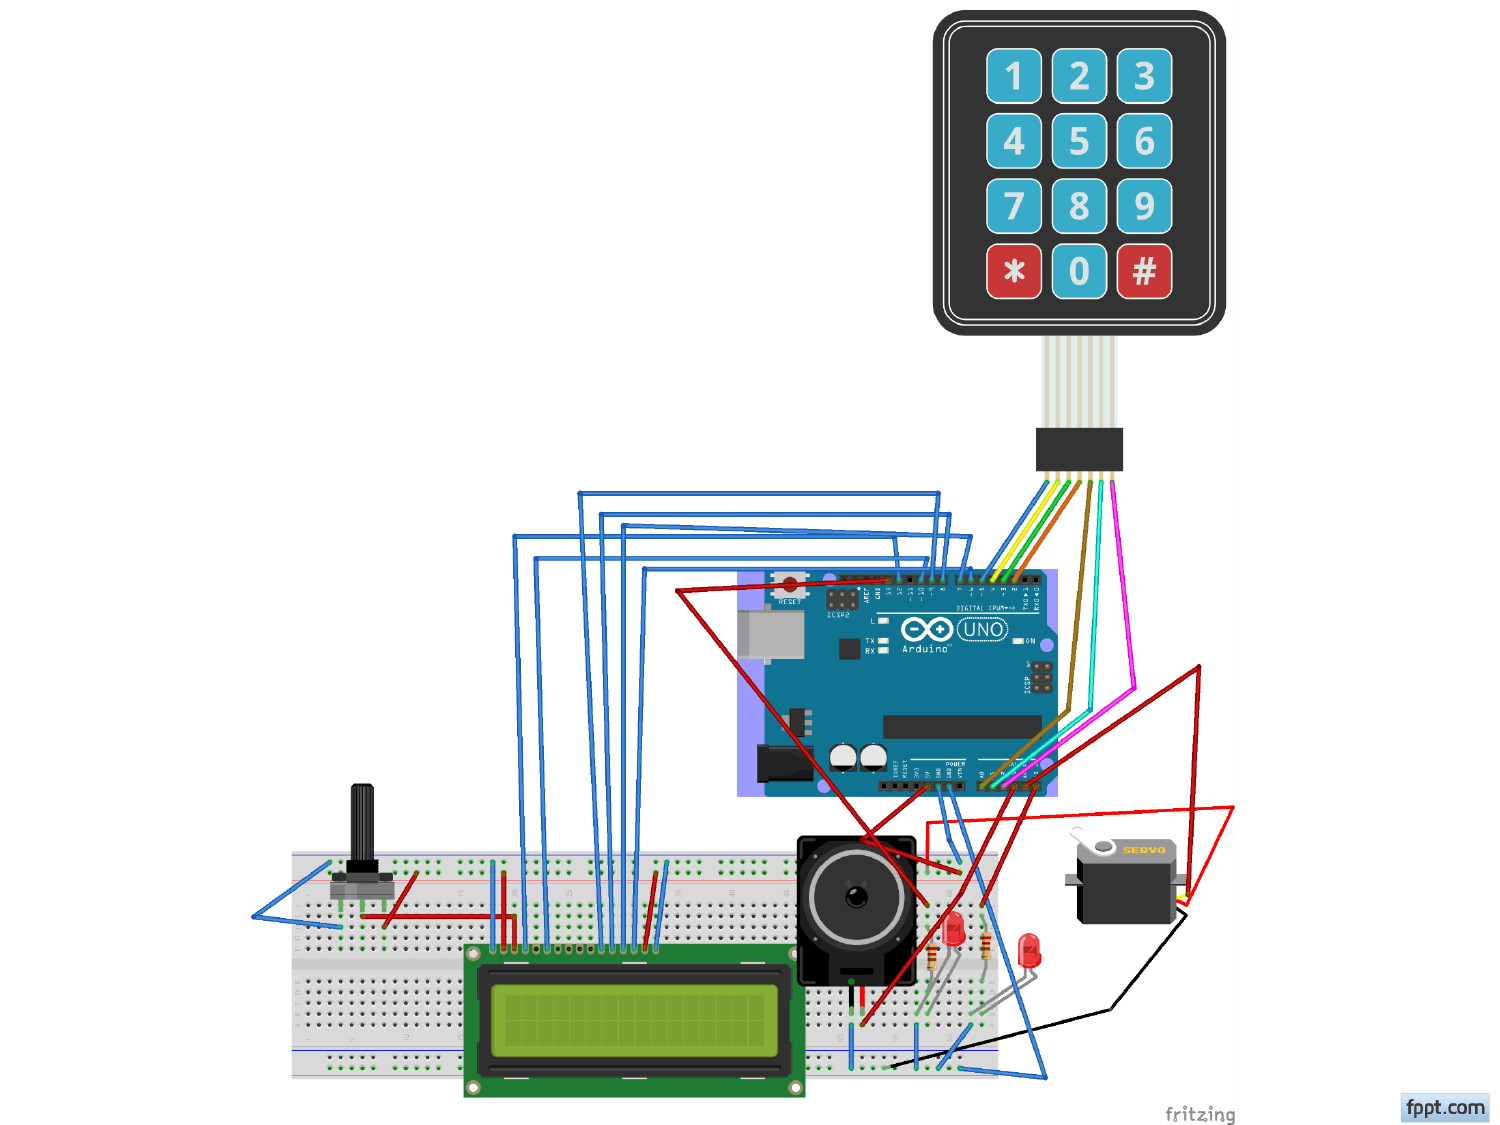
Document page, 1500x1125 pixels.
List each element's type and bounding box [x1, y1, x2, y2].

picture [1397, 1090, 1492, 1125]
picture [248, 0, 1235, 1125]
